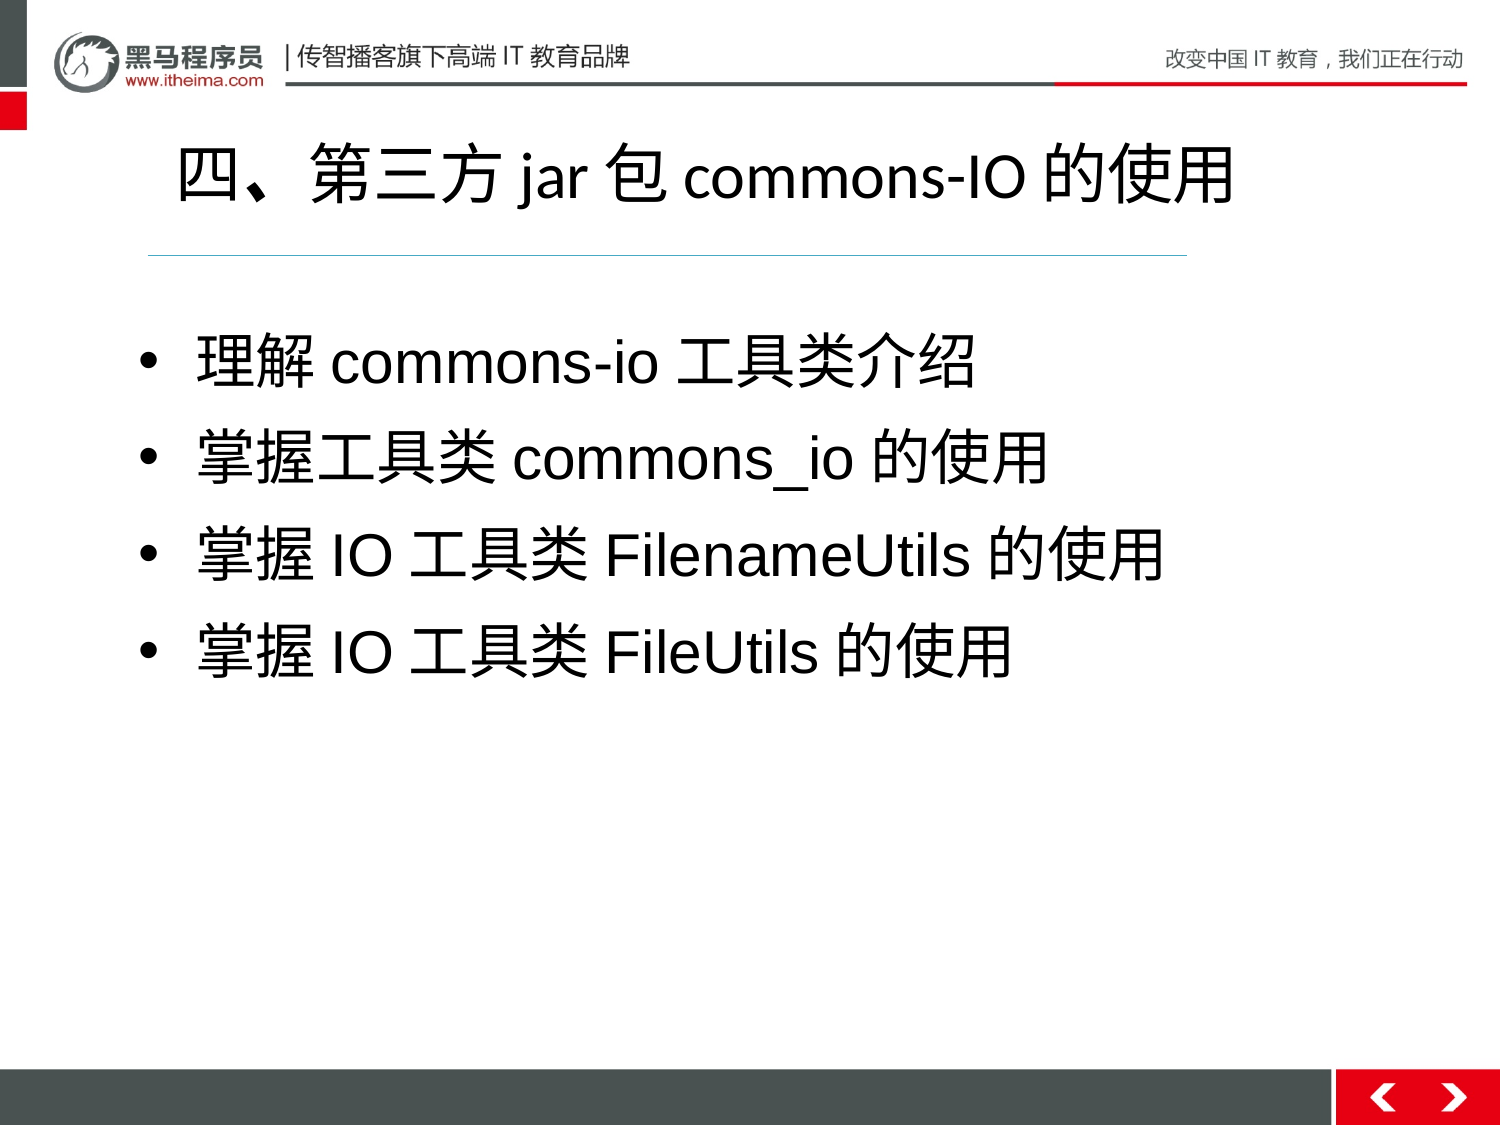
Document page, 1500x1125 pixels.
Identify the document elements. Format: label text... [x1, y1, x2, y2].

text_box 理解commons-io工具类介绍 掌握工具类commons_io的使用 掌握IO工具类FilenameUtils的使用 掌握IO工具类FileUtils的使用 [123, 315, 1387, 1024]
title 四、第三方jar包commons-IO的使用 [160, 54, 1424, 291]
picture [0, 0, 1500, 1125]
